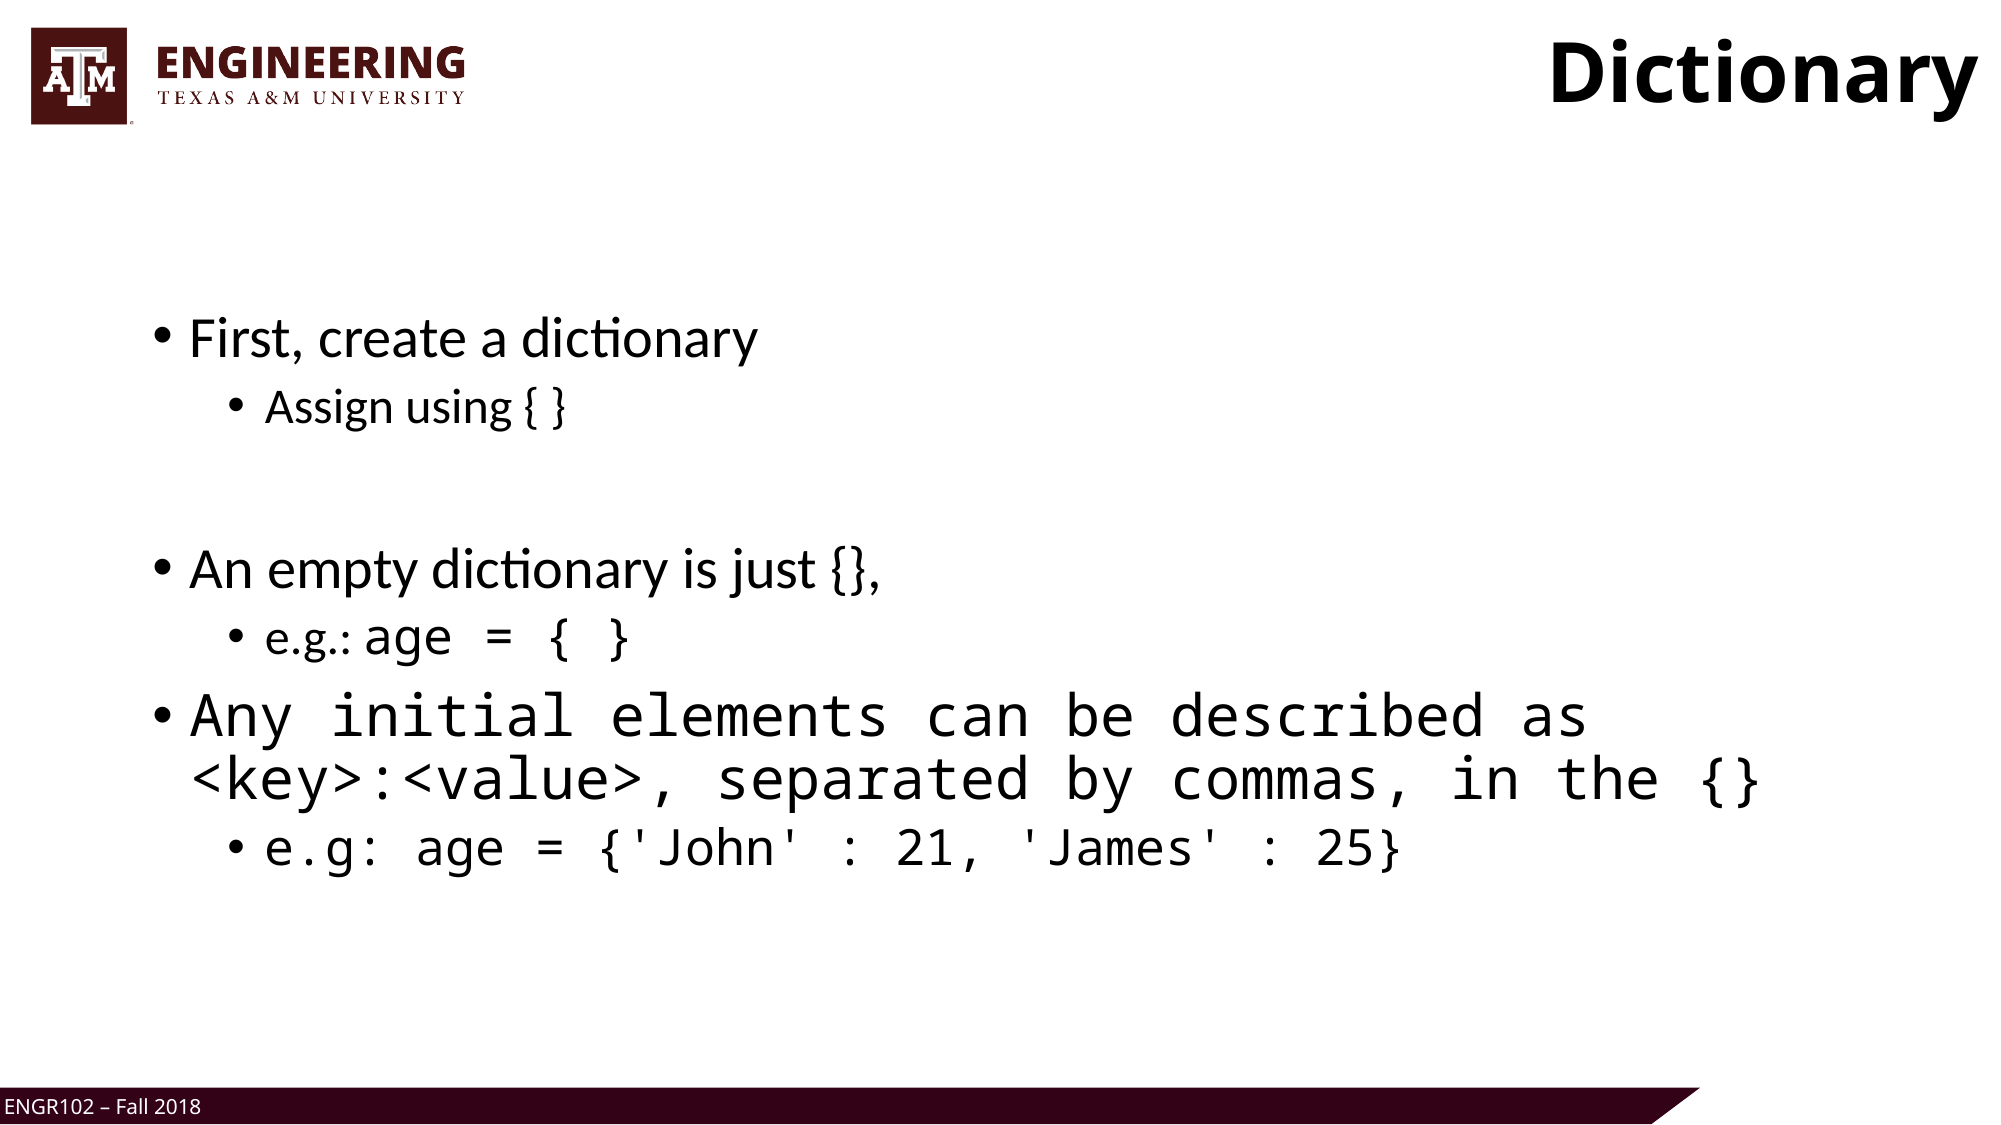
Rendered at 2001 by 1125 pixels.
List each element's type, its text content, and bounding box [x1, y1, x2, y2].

title Dictionary [895, 0, 1995, 151]
picture [24, 21, 474, 130]
list First, create a dictionary Assign using { } An empty dictionary is just {}, e.g.: age = { } Any initial elements can be described as <key>:<value>, separated by commas, in the {} e.g: age = {'John' : 21, 'James' : 25} [137, 299, 1863, 1014]
